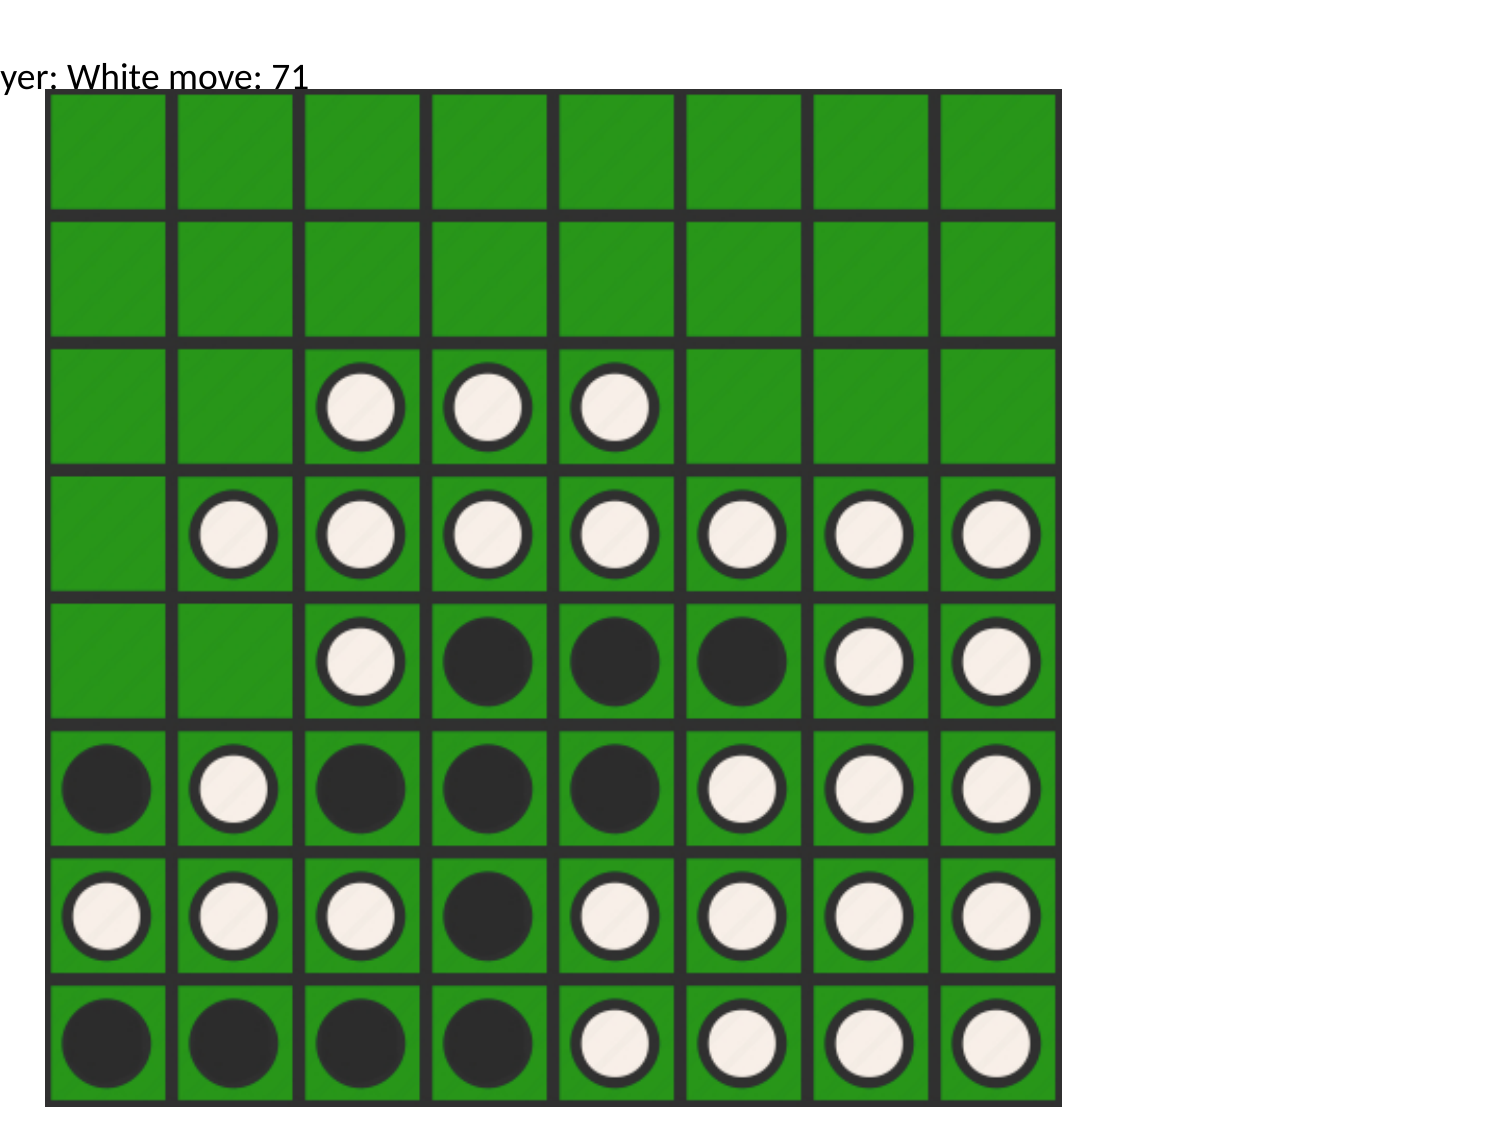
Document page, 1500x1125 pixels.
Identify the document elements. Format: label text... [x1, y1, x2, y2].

text_box turn: 36 player: White move: 71 [0, 44, 325, 105]
picture [44, 89, 1062, 1107]
